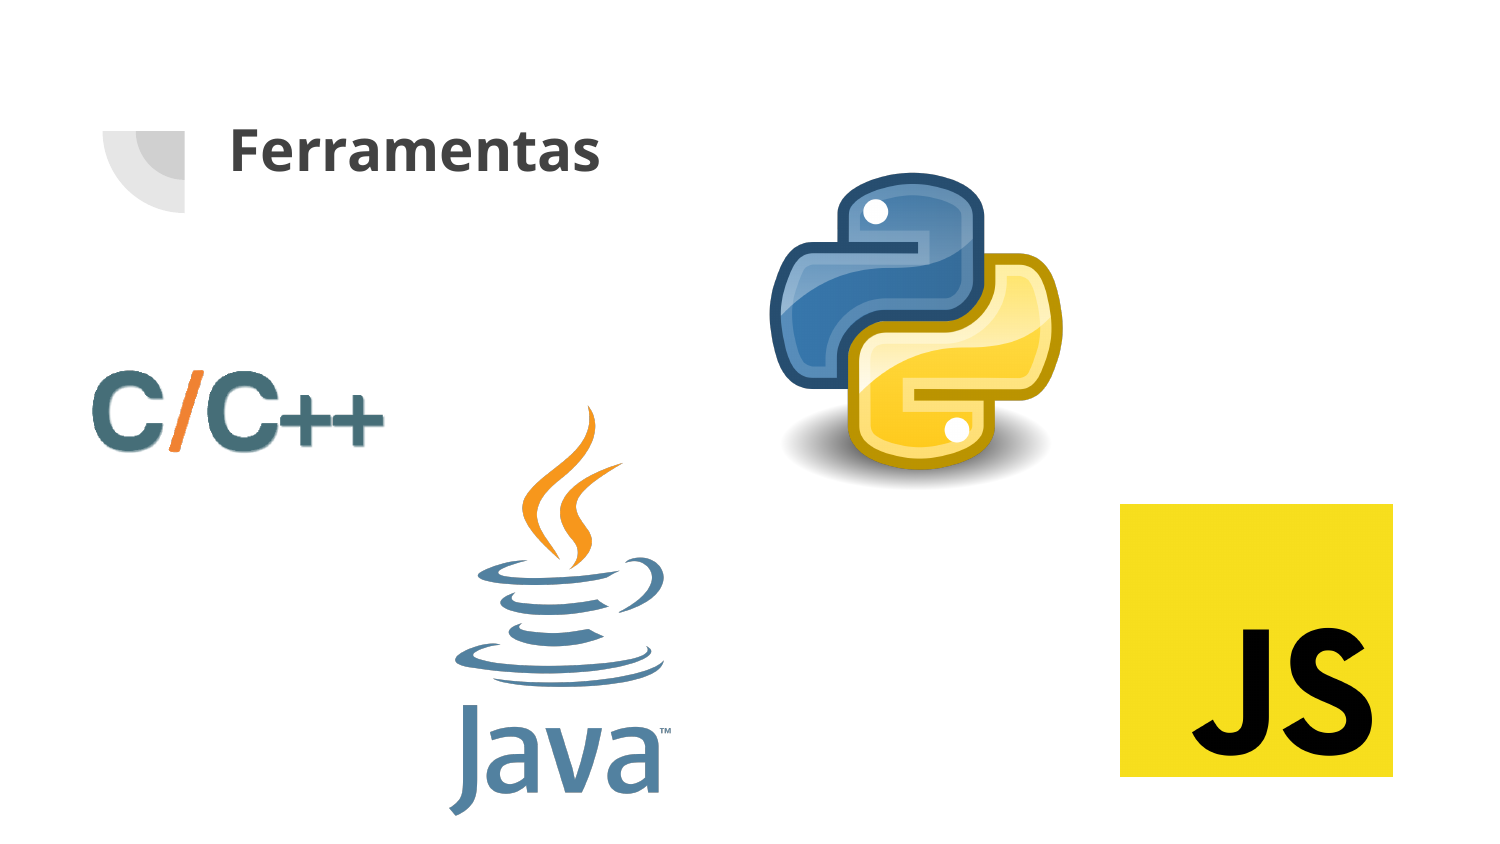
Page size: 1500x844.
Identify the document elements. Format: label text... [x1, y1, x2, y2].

title Ferramentas [213, 98, 1368, 263]
picture [39, 282, 422, 562]
picture [444, 401, 673, 819]
picture [1120, 504, 1393, 777]
picture [749, 165, 1083, 498]
